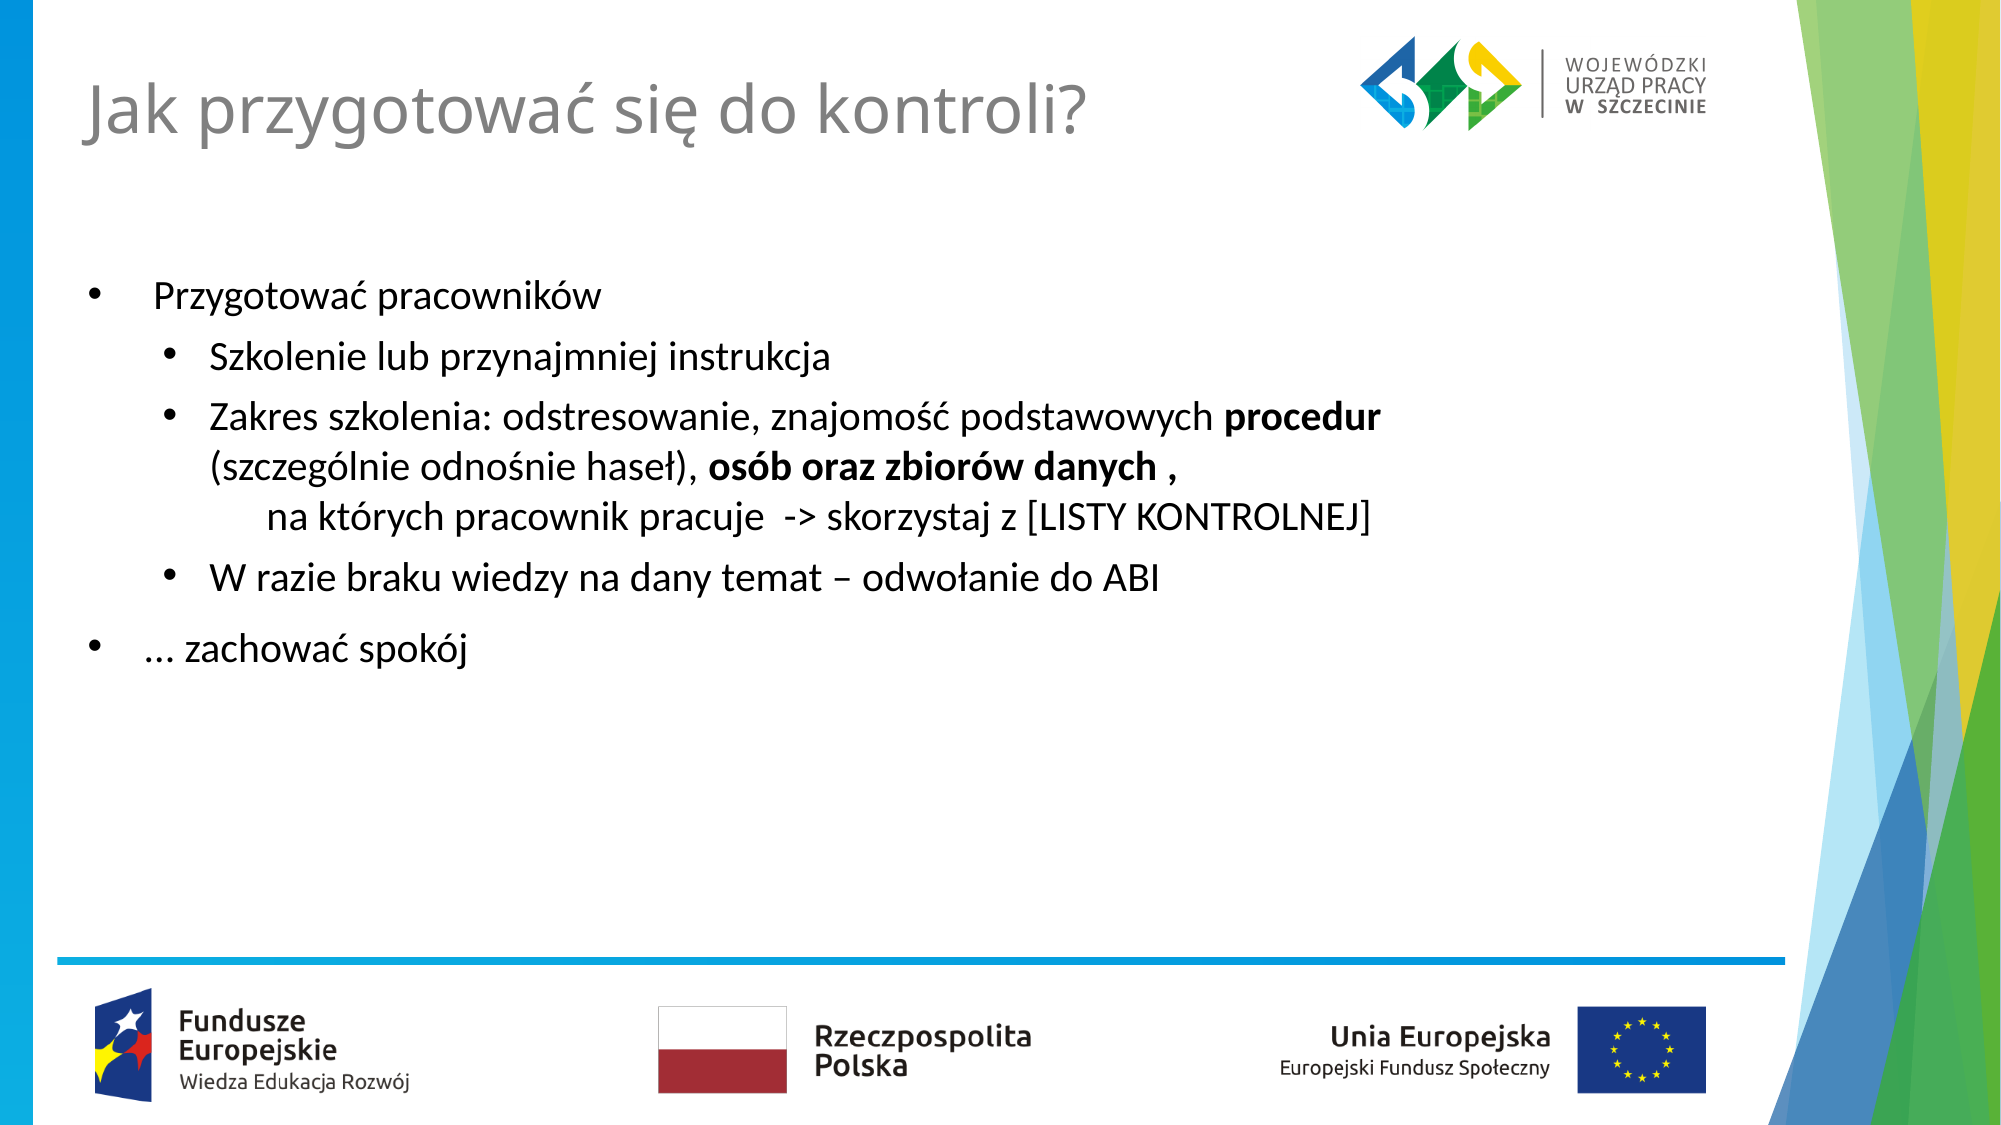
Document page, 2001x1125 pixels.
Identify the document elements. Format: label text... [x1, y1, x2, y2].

picture [1360, 36, 1706, 131]
title Jak przygotować się do kontroli? [72, 59, 1467, 260]
picture [95, 1003, 1706, 1102]
list Przygotować pracowników Szkolenie lub przynajmniej instrukcja Zakres szkolenia: odstresowanie, znajomość podstawowych procedur (szczególnie odnośnie haseł), osób oraz zbiorów danych , na których pracownik pracuje -> skorzystaj z [LISTY KONTROLNEJ] W razie braku wiedzy na dany temat – odwołanie do ABI ... zachować spokój [72, 260, 1798, 1003]
